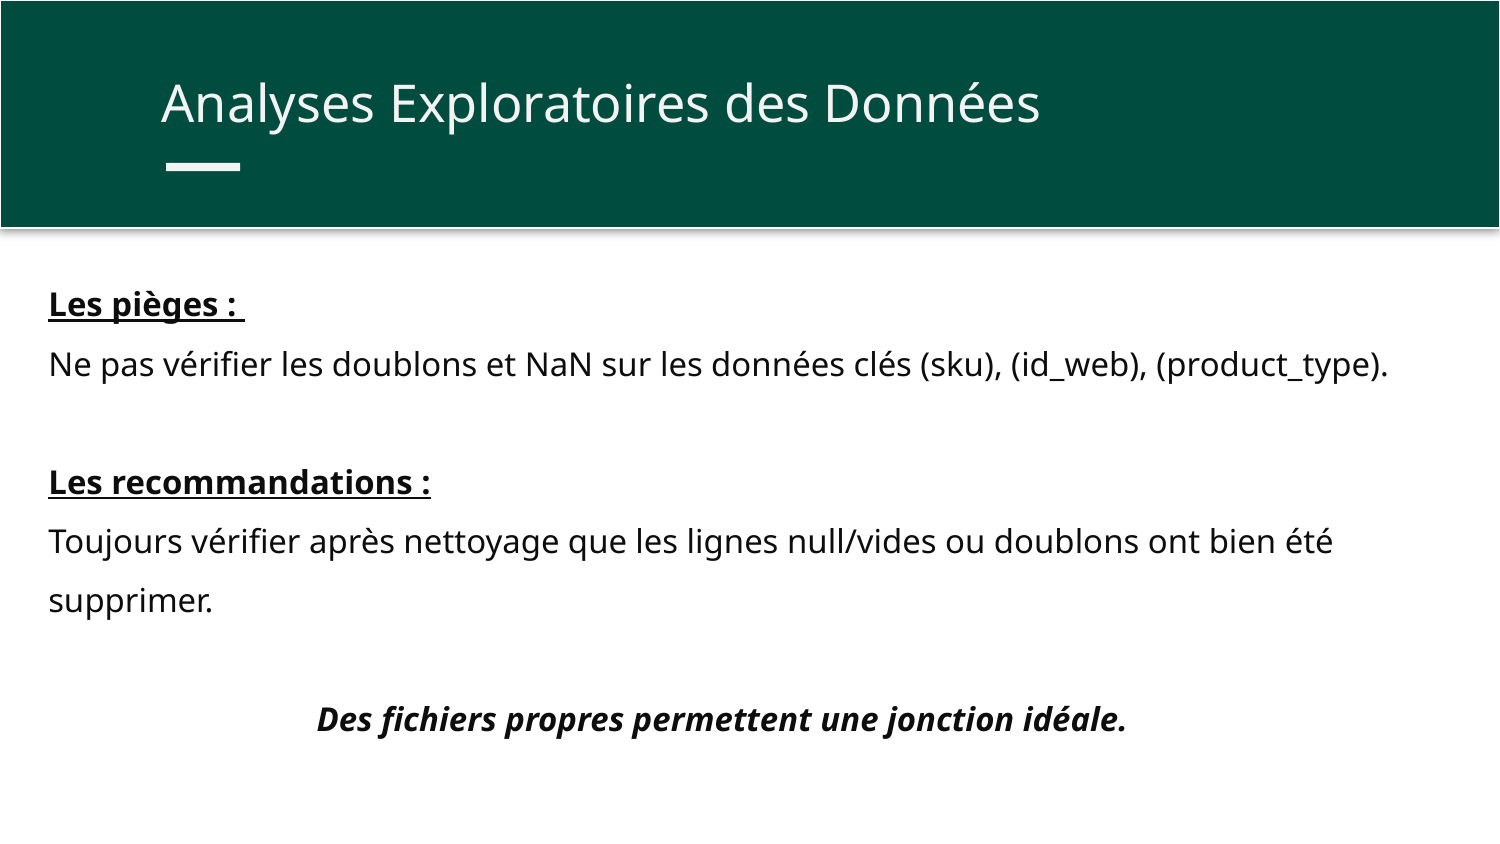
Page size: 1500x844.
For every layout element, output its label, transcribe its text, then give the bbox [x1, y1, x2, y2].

list Les pièges : Ne pas vérifier les doublons et NaN sur les données clés (sku), (id_web), (product_type). Les recommandations : Toujours vérifier après nettoyage que les lignes null/vides ou doublons ont bien été supprimer. Des fichiers propres permettent une jonction idéale. [14, 249, 1413, 810]
text_box [0, 0, 1500, 228]
text_box [166, 162, 241, 172]
text_box Analyses Exploratoires des Données [146, 55, 1500, 150]
